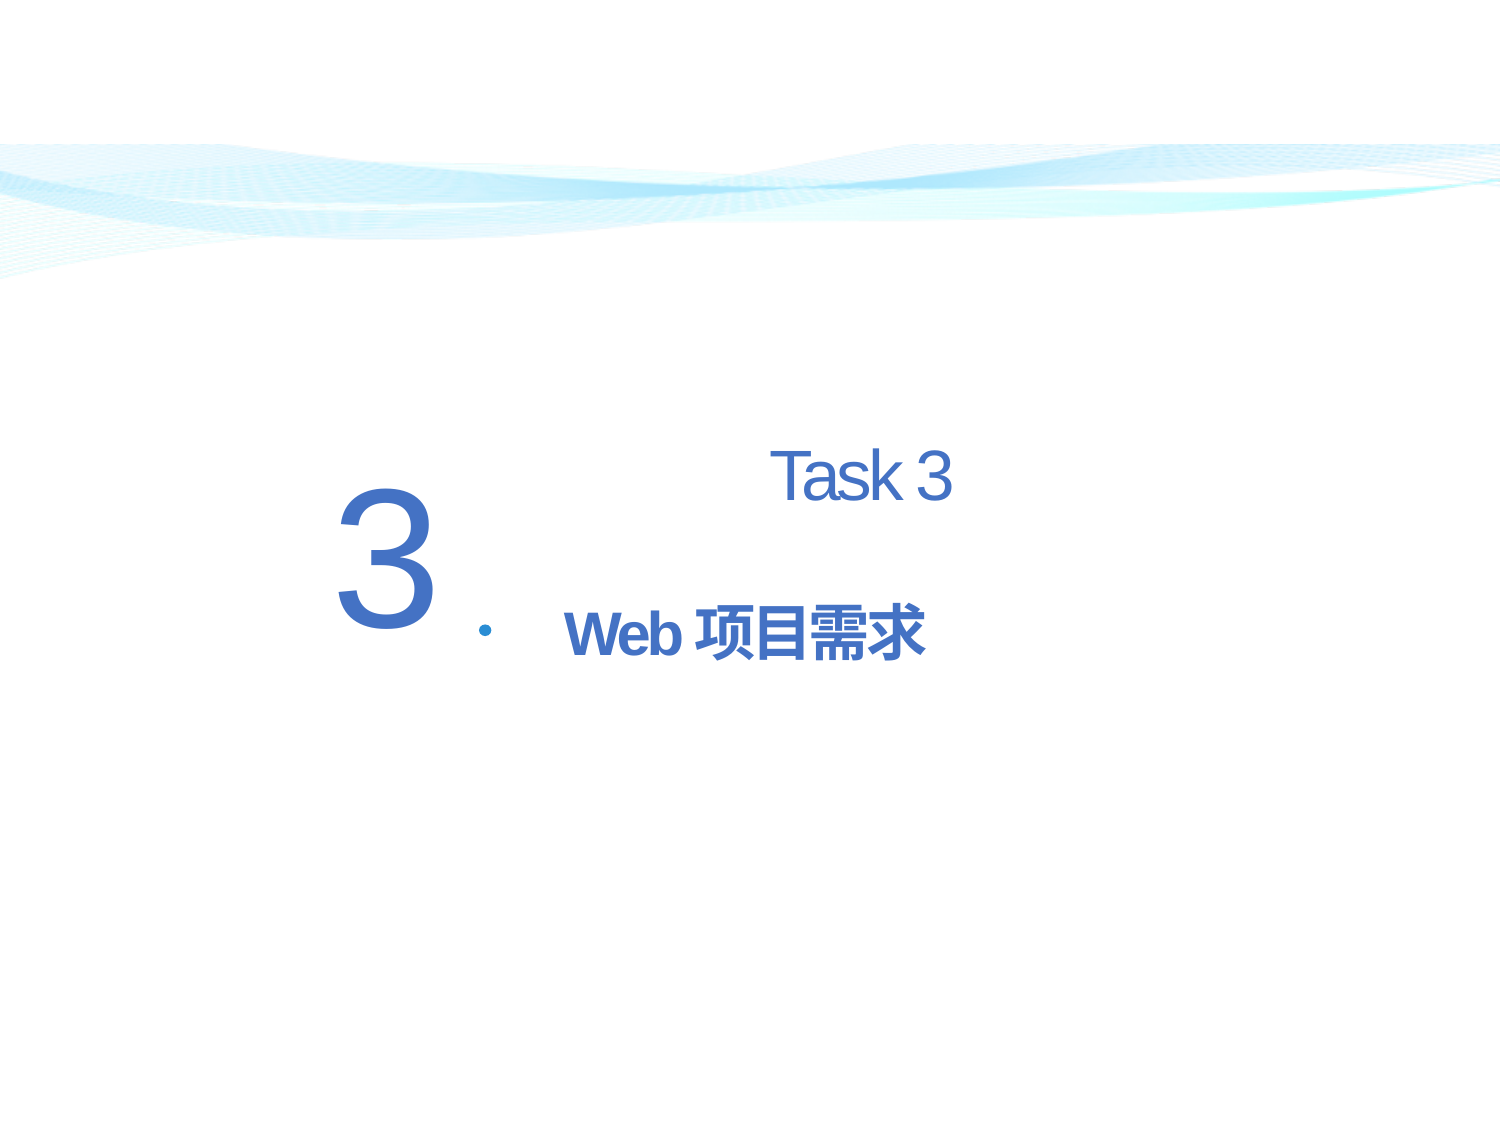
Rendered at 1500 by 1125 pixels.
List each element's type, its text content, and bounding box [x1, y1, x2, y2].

title Web项目需求 [549, 586, 1149, 669]
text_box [316, 421, 511, 675]
text_box Task 3 [694, 421, 1003, 523]
picture [0, 144, 1500, 397]
